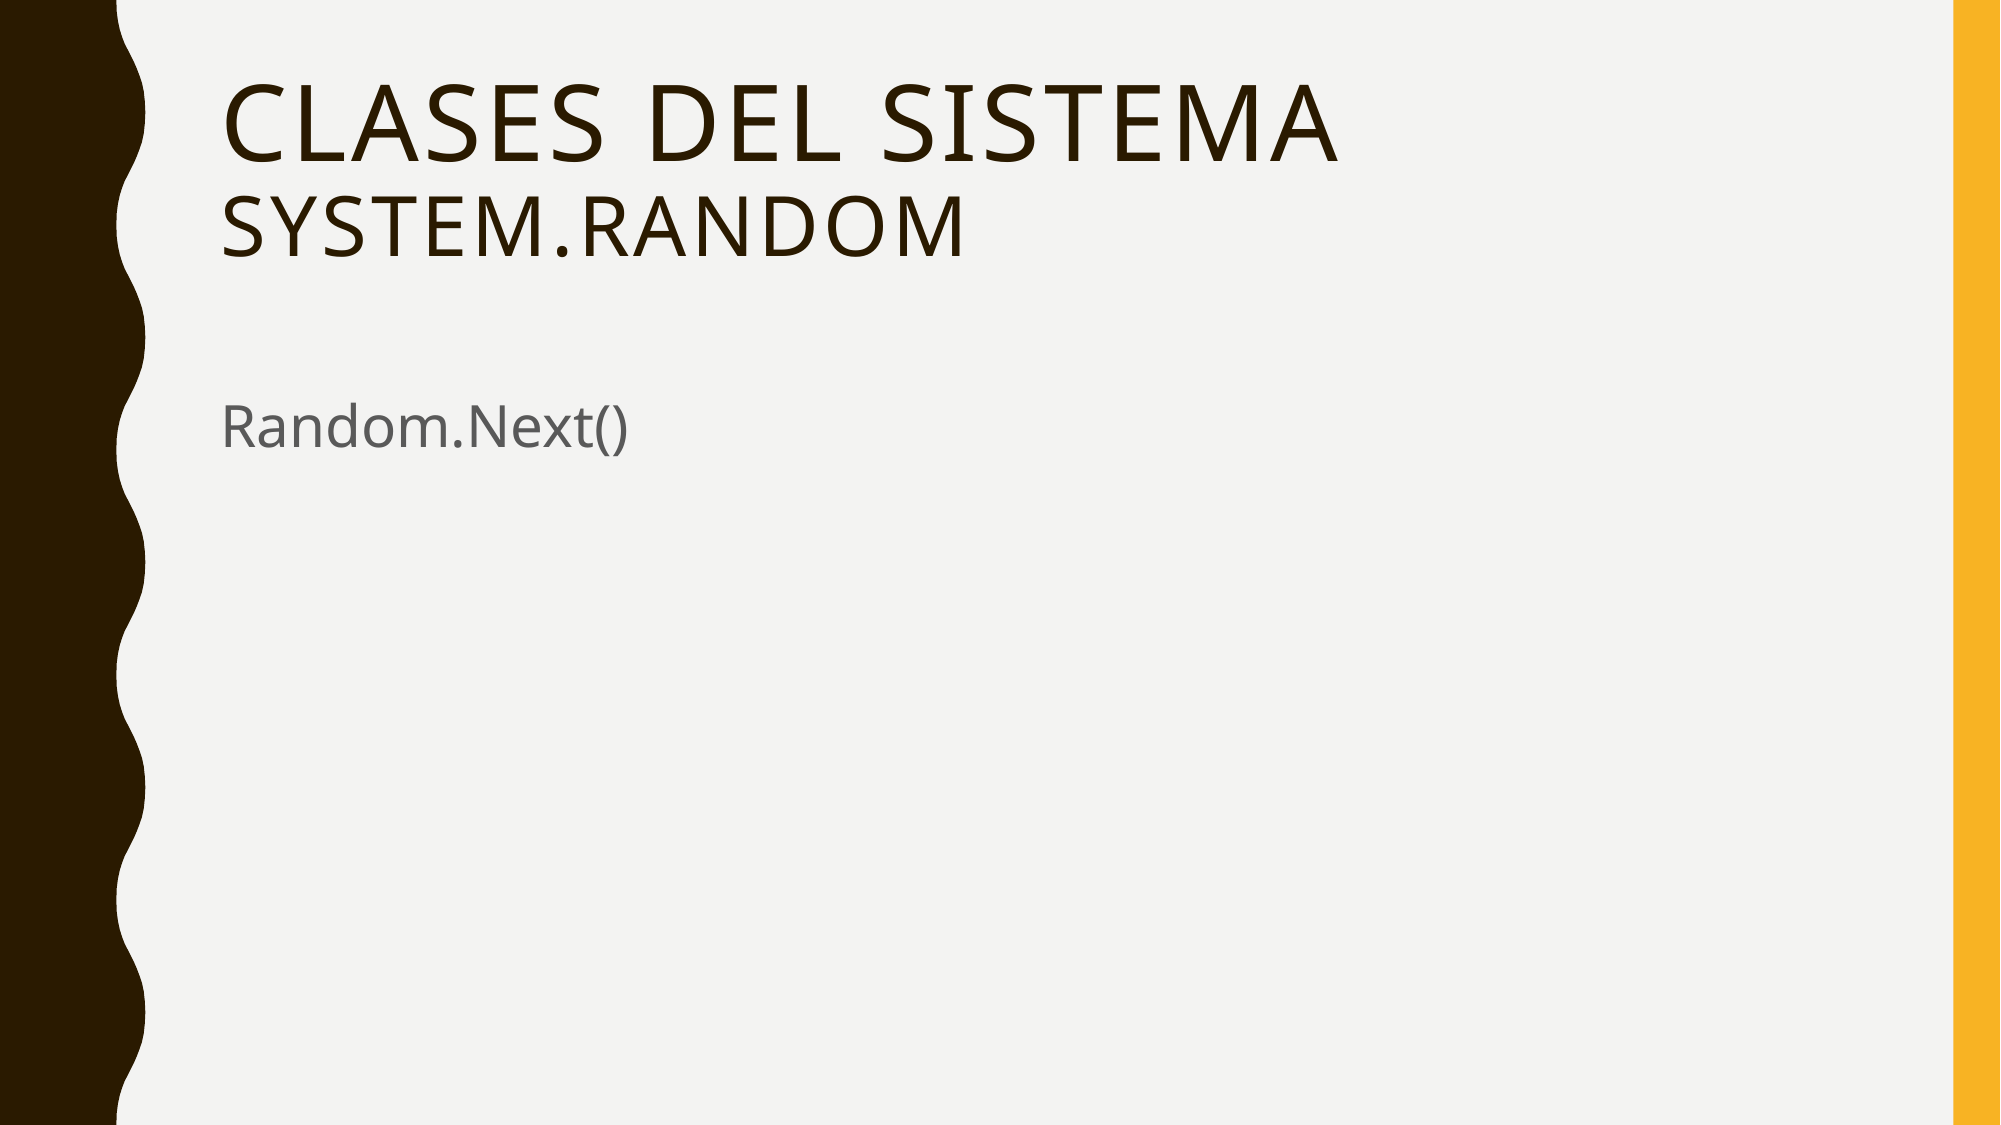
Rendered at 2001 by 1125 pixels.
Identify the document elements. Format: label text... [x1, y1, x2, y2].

list Random.Next() [205, 375, 1875, 965]
title Clases del sistema System.random [205, 62, 1875, 308]
